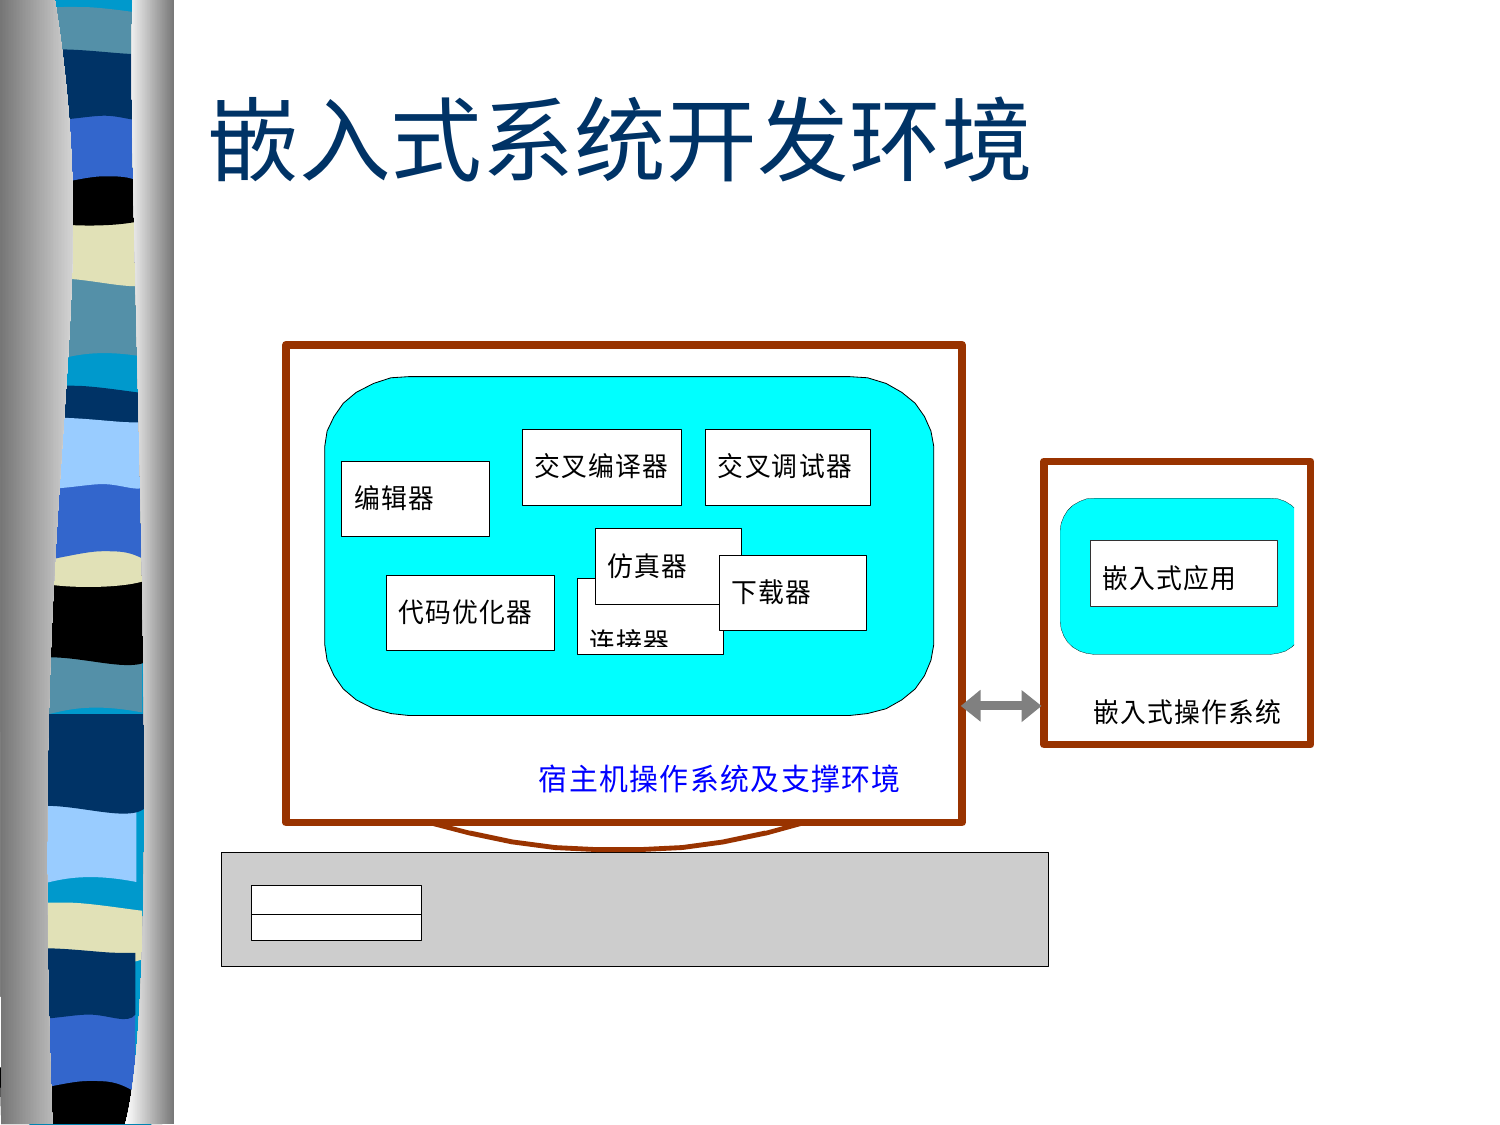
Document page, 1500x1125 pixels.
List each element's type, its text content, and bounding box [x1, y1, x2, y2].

title 嵌入式系统开发环境 [192, 74, 1468, 201]
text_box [182, 278, 1500, 1049]
